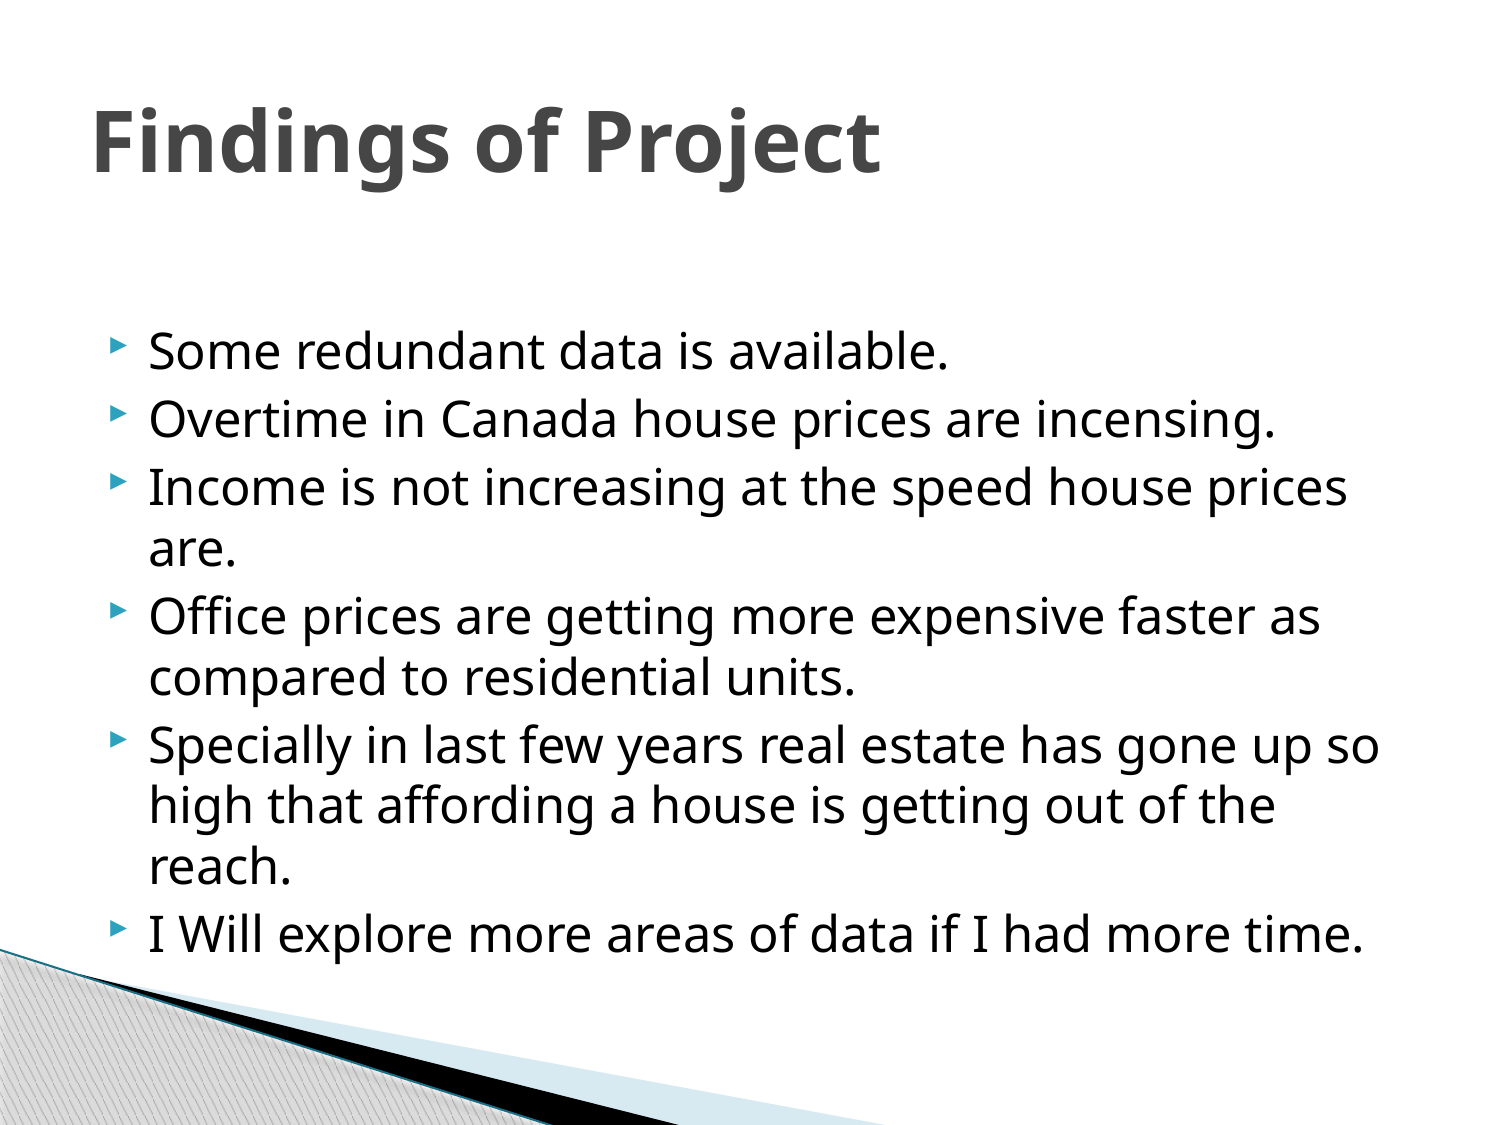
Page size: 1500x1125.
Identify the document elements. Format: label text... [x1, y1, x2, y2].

title Findings of Project [75, 45, 1425, 233]
list Some redundant data is available. Overtime in Canada house prices are incensing. Income is not increasing at the speed house prices are. Office prices are getting more expensive faster as compared to residential units. Specially in last few years real estate has gone up so high that affording a house is getting out of the reach. I Will explore more areas of data if I had more time. [75, 243, 1425, 986]
